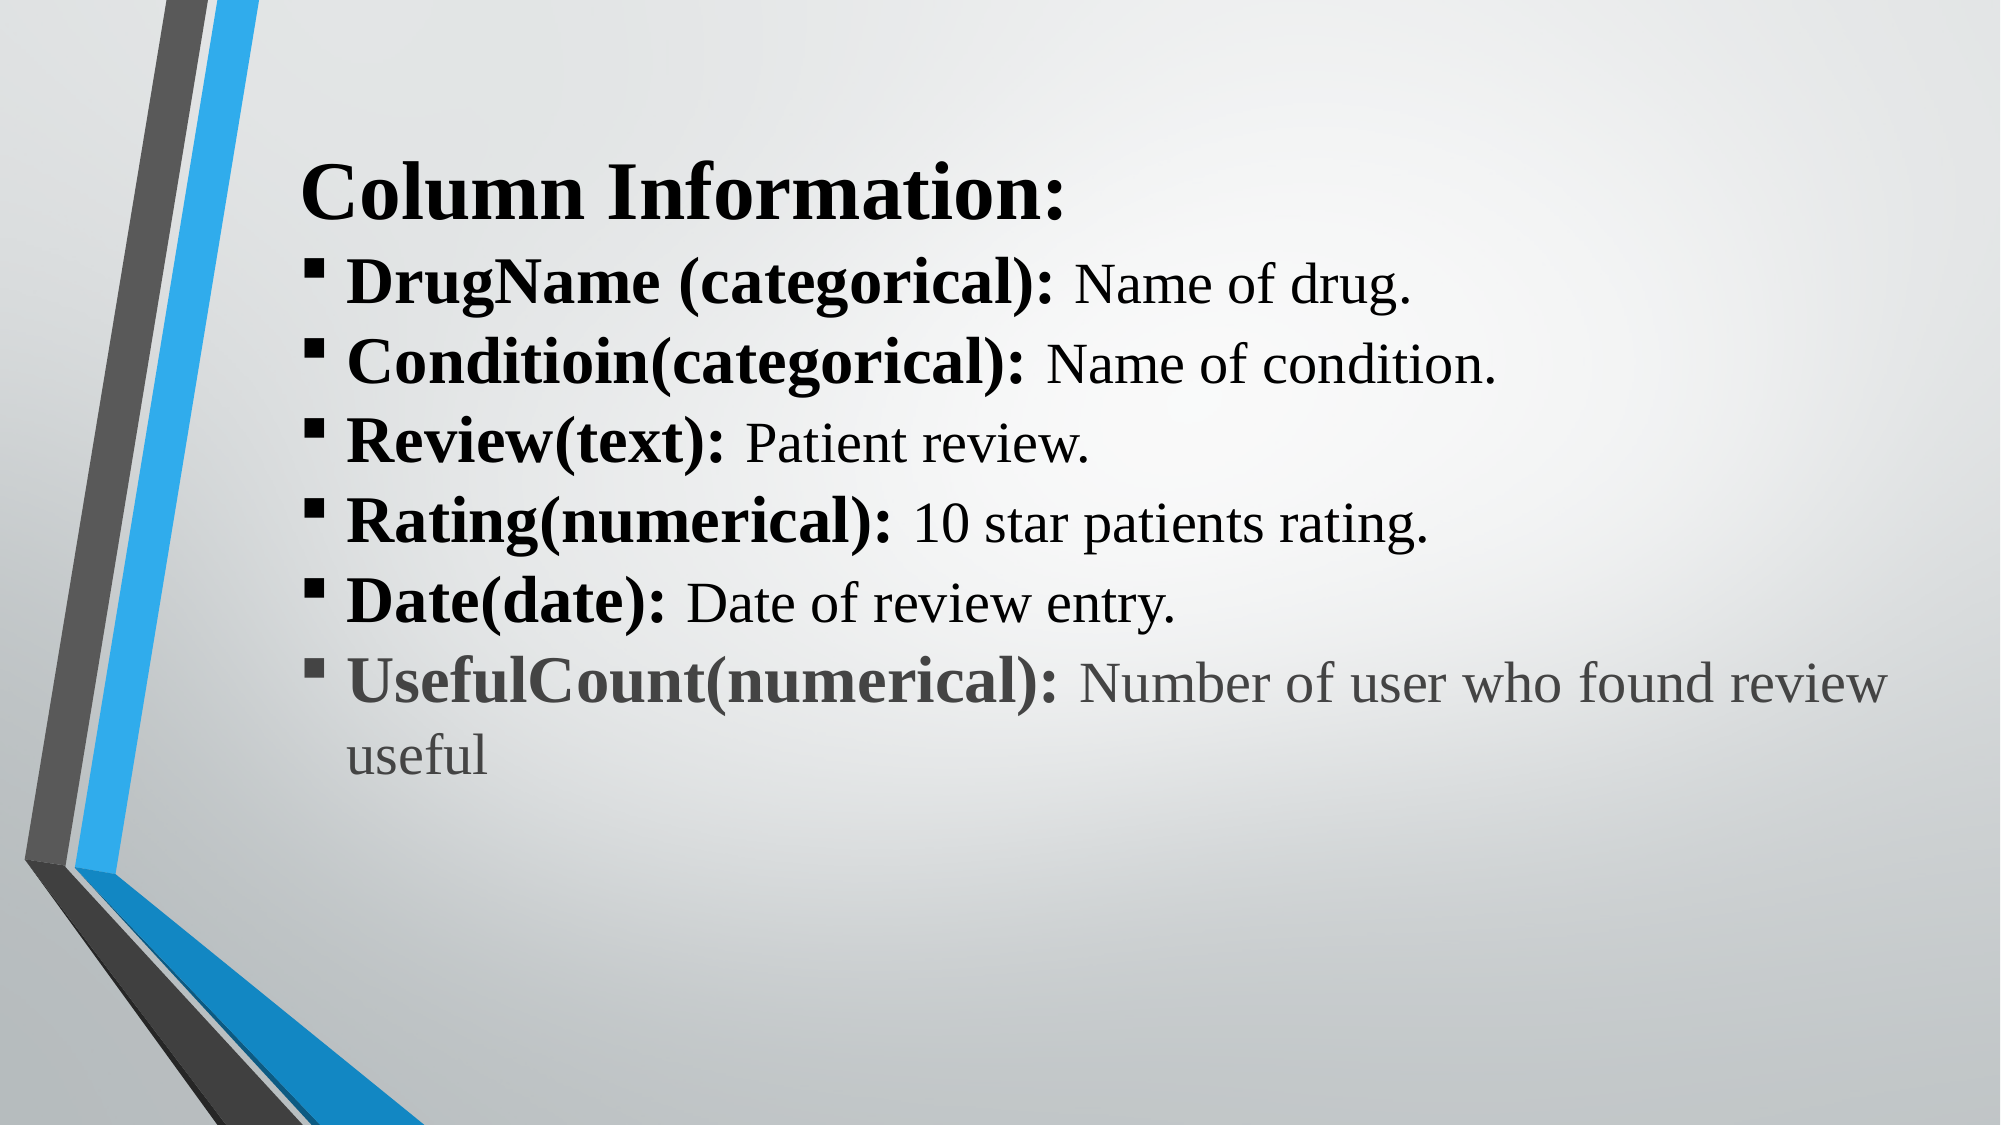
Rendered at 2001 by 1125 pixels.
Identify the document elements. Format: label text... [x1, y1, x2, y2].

text_box Column Information: DrugName (categorical): Name of drug. Conditioin(categorical): Name of condition. Review(text): Patient review. Rating(numerical): 10 star patients rating. Date(date): Date of review entry. UsefulCount(numerical): Number of user who found review useful [284, 129, 1935, 1125]
